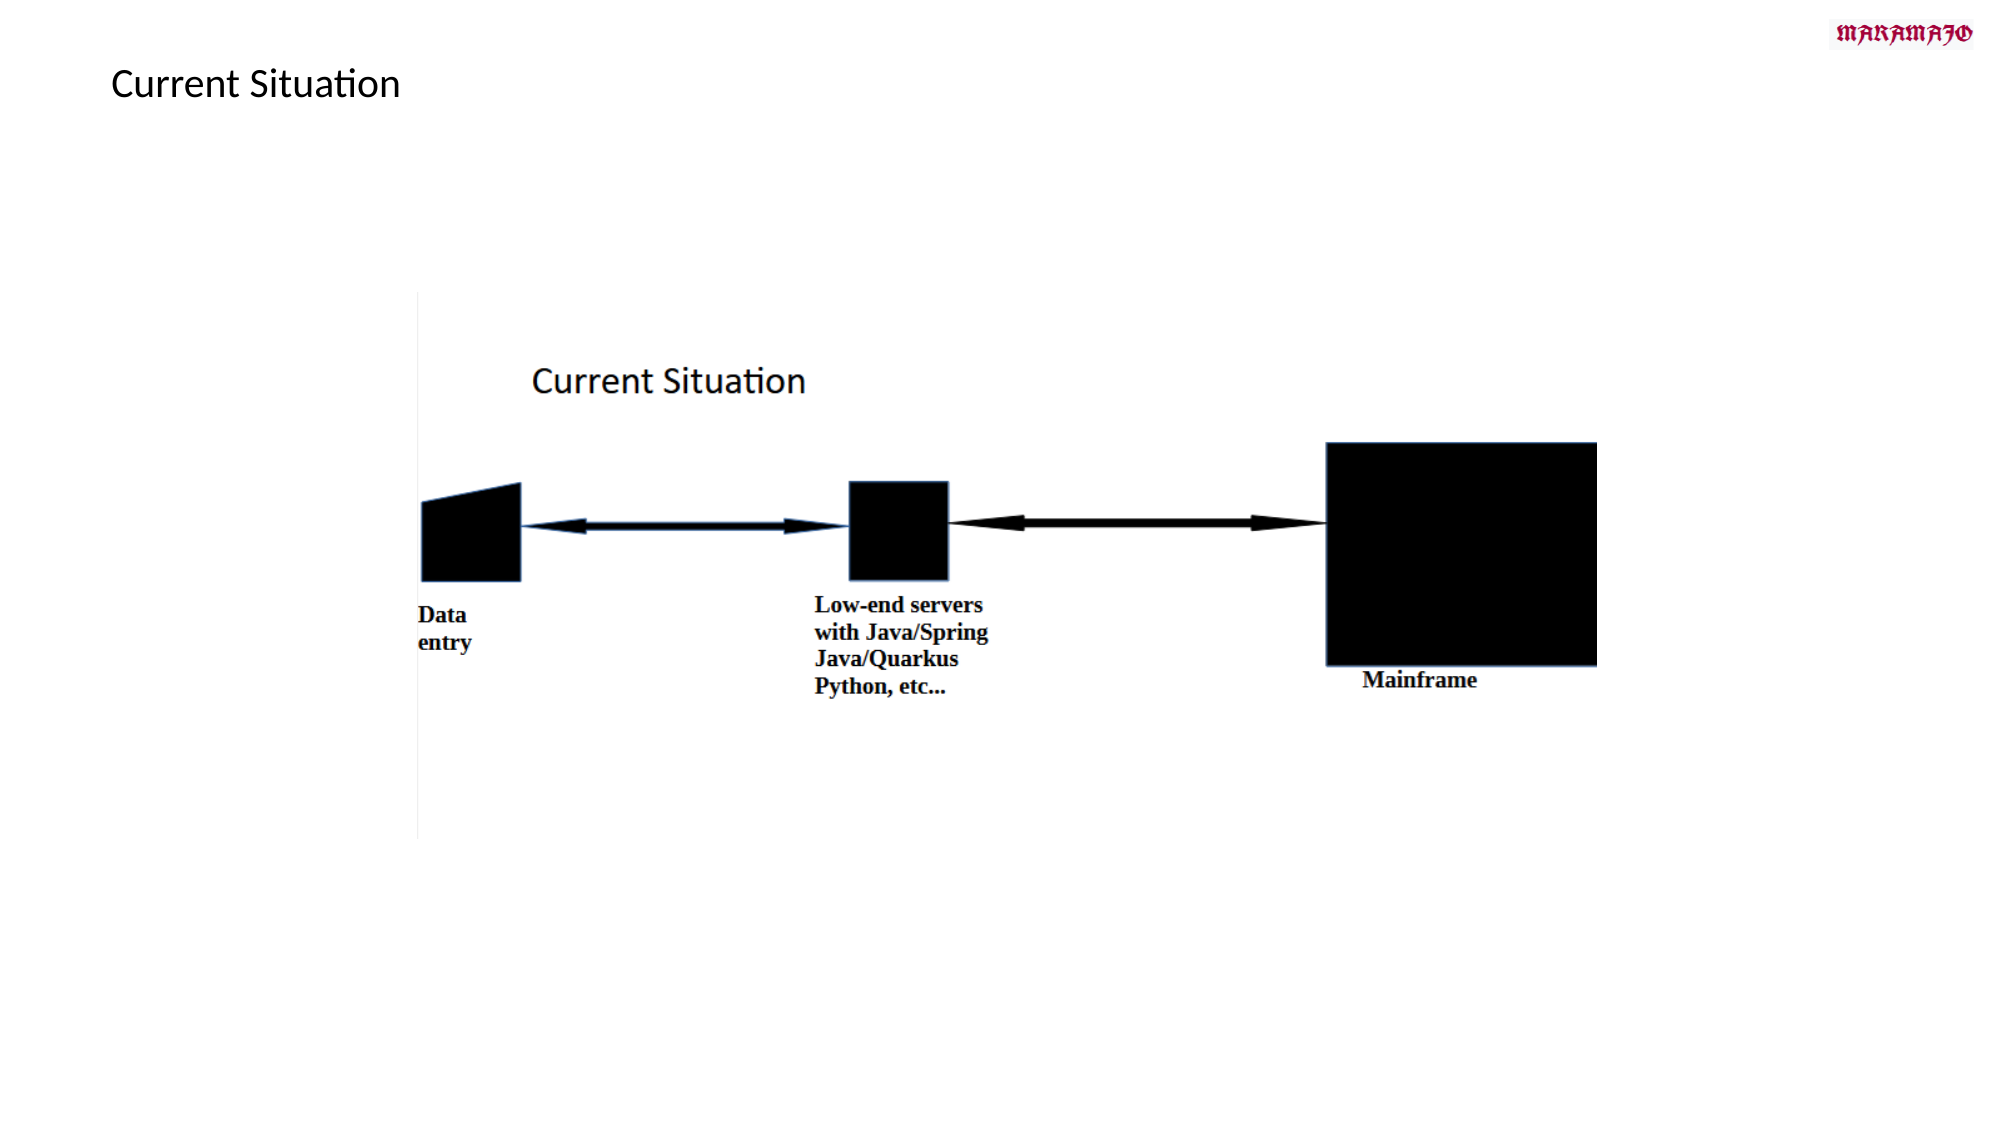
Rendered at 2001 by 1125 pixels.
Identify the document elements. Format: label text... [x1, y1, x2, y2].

text_box Current Situation [96, 48, 426, 113]
picture [416, 291, 1597, 839]
picture [1828, 19, 1980, 54]
